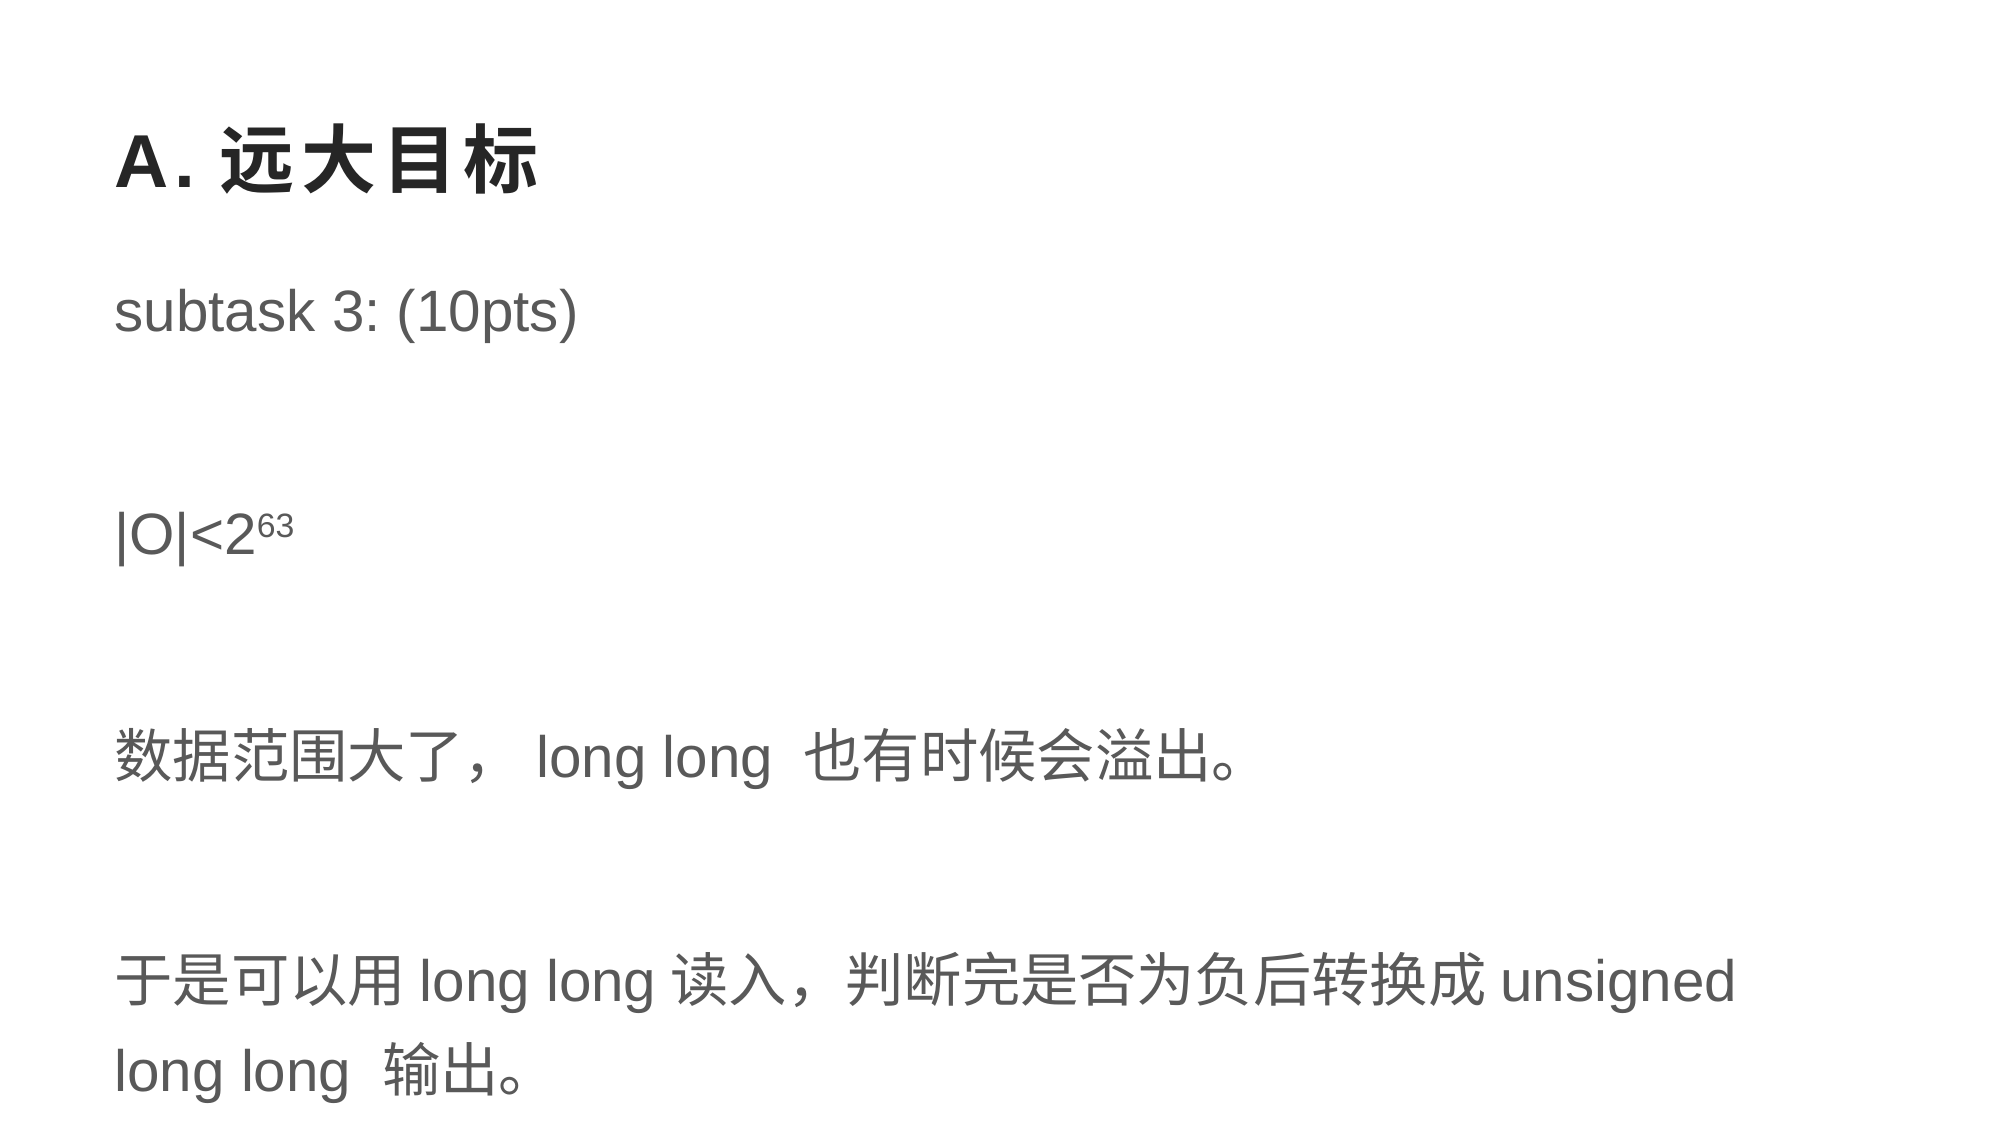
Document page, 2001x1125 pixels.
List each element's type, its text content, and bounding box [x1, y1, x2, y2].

title A.远大目标 [99, 99, 1900, 216]
list subtask 3: (10pts) |O|<263 数据范围大了，long long 也有时候会溢出。 于是可以用long long读入，判断完是否为负后转换成unsigned long long 输出。 [99, 244, 1829, 1125]
